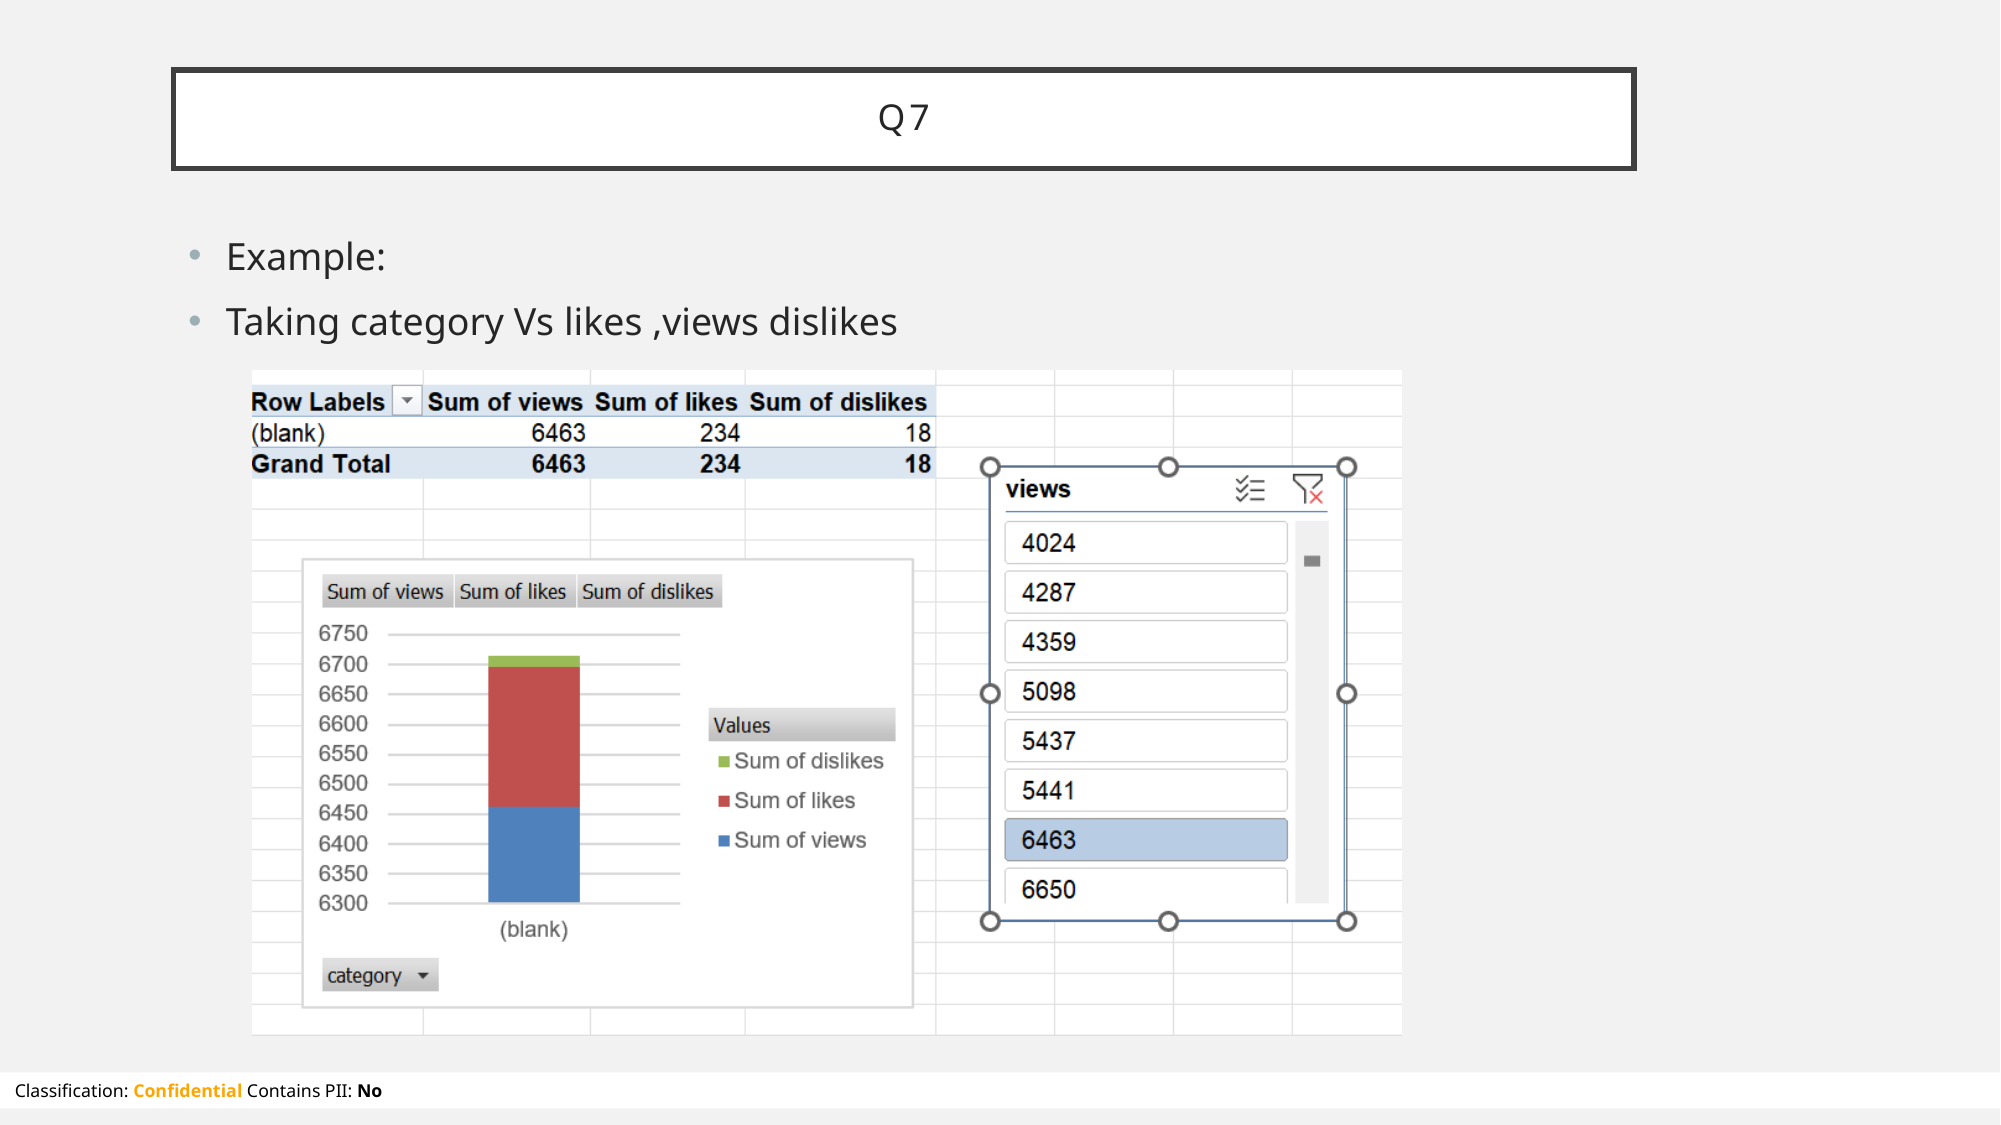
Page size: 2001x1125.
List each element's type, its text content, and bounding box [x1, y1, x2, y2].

list Example: Taking category Vs likes ,views dislikes [173, 224, 1634, 1085]
picture [252, 370, 1402, 1036]
title Q7 [171, 67, 1637, 171]
